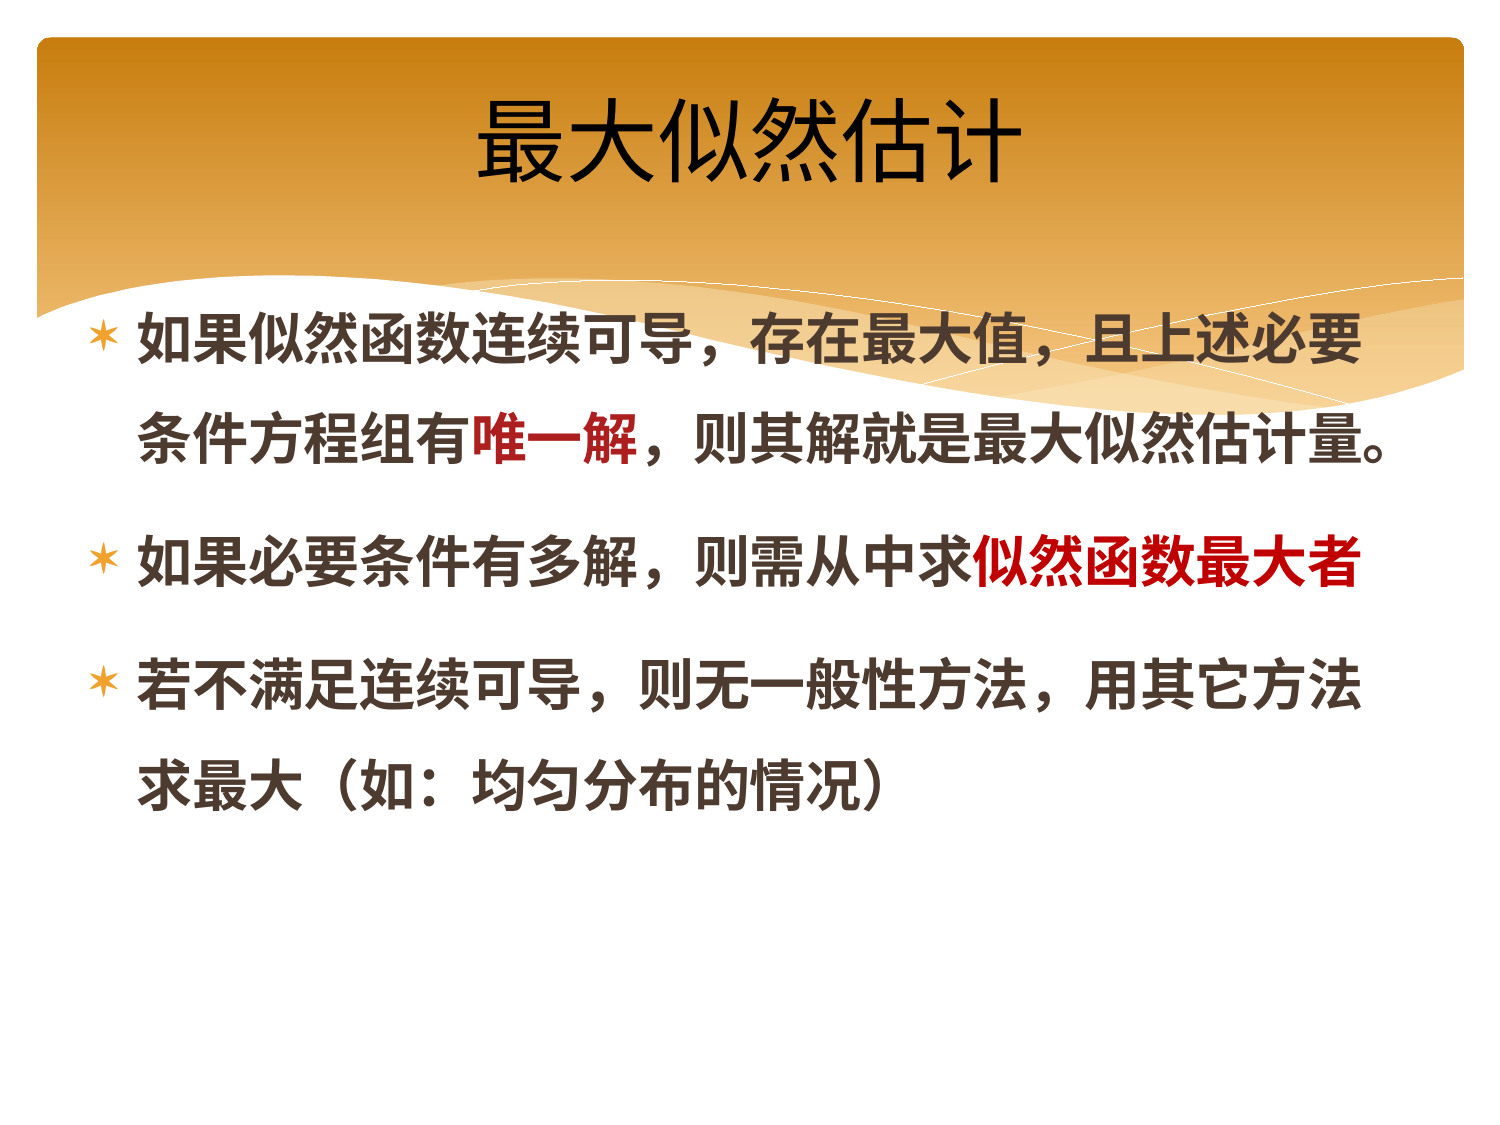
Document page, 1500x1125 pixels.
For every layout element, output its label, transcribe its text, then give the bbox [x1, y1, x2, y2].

title 最大似然估计 [75, 45, 1425, 233]
list 如果似然函数连续可导，存在最大值，且上述必要条件方程组有唯一解，则其解就是最大似然估计量。 如果必要条件有多解，则需从中求似然函数最大者 若不满足连续可导，则无一般性方法，用其它方法求最大（如：均匀分布的情况） [75, 262, 1425, 1005]
